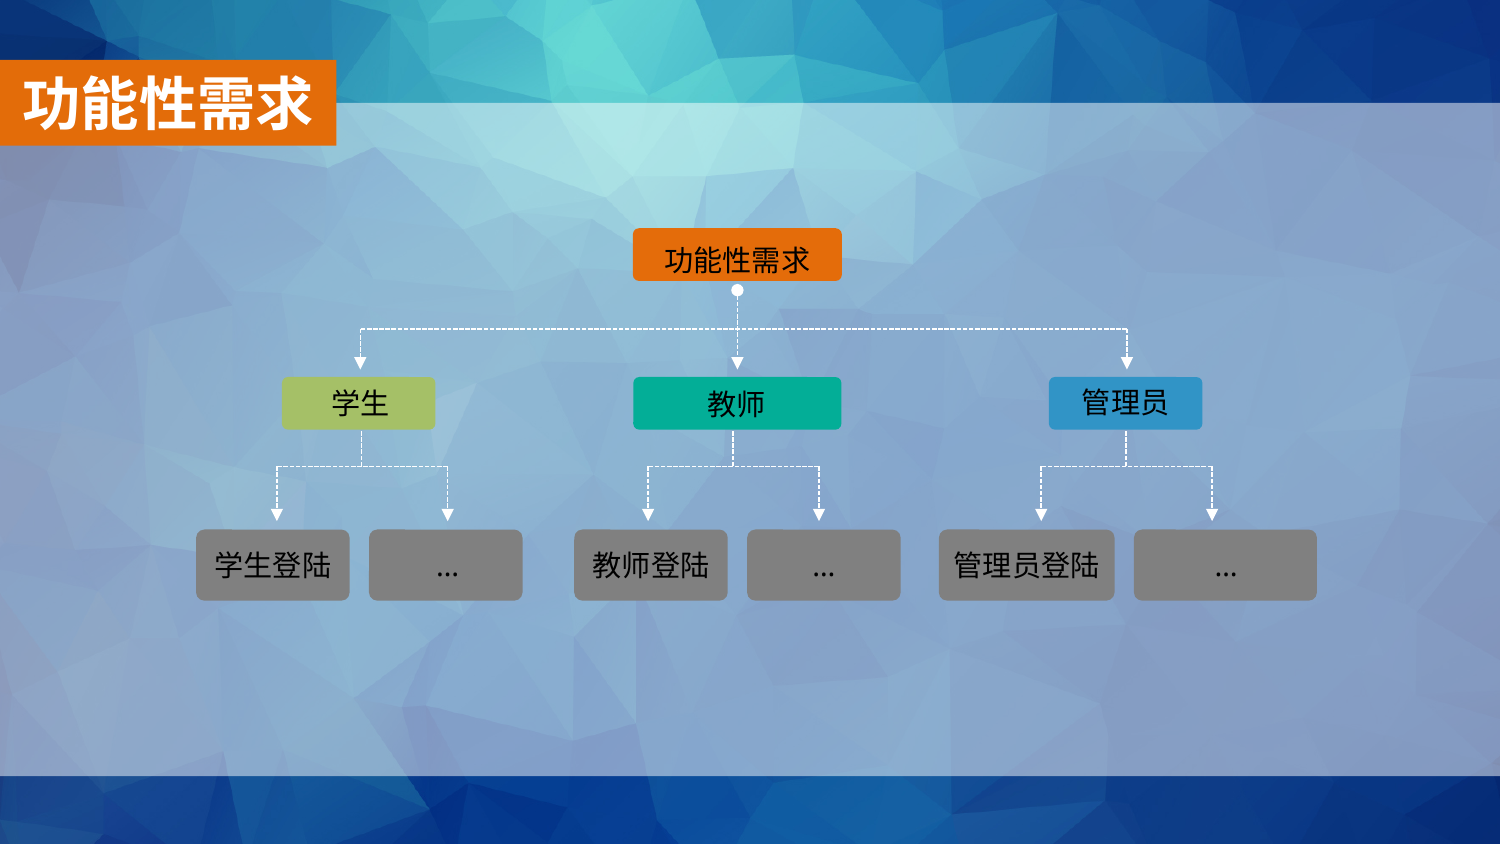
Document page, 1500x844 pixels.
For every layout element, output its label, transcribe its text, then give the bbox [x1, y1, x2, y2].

picture [0, 777, 1500, 844]
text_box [195, 228, 1318, 601]
text_box [0, 102, 1500, 777]
text_box 功能性需求 [0, 59, 337, 145]
picture [0, 0, 1500, 102]
